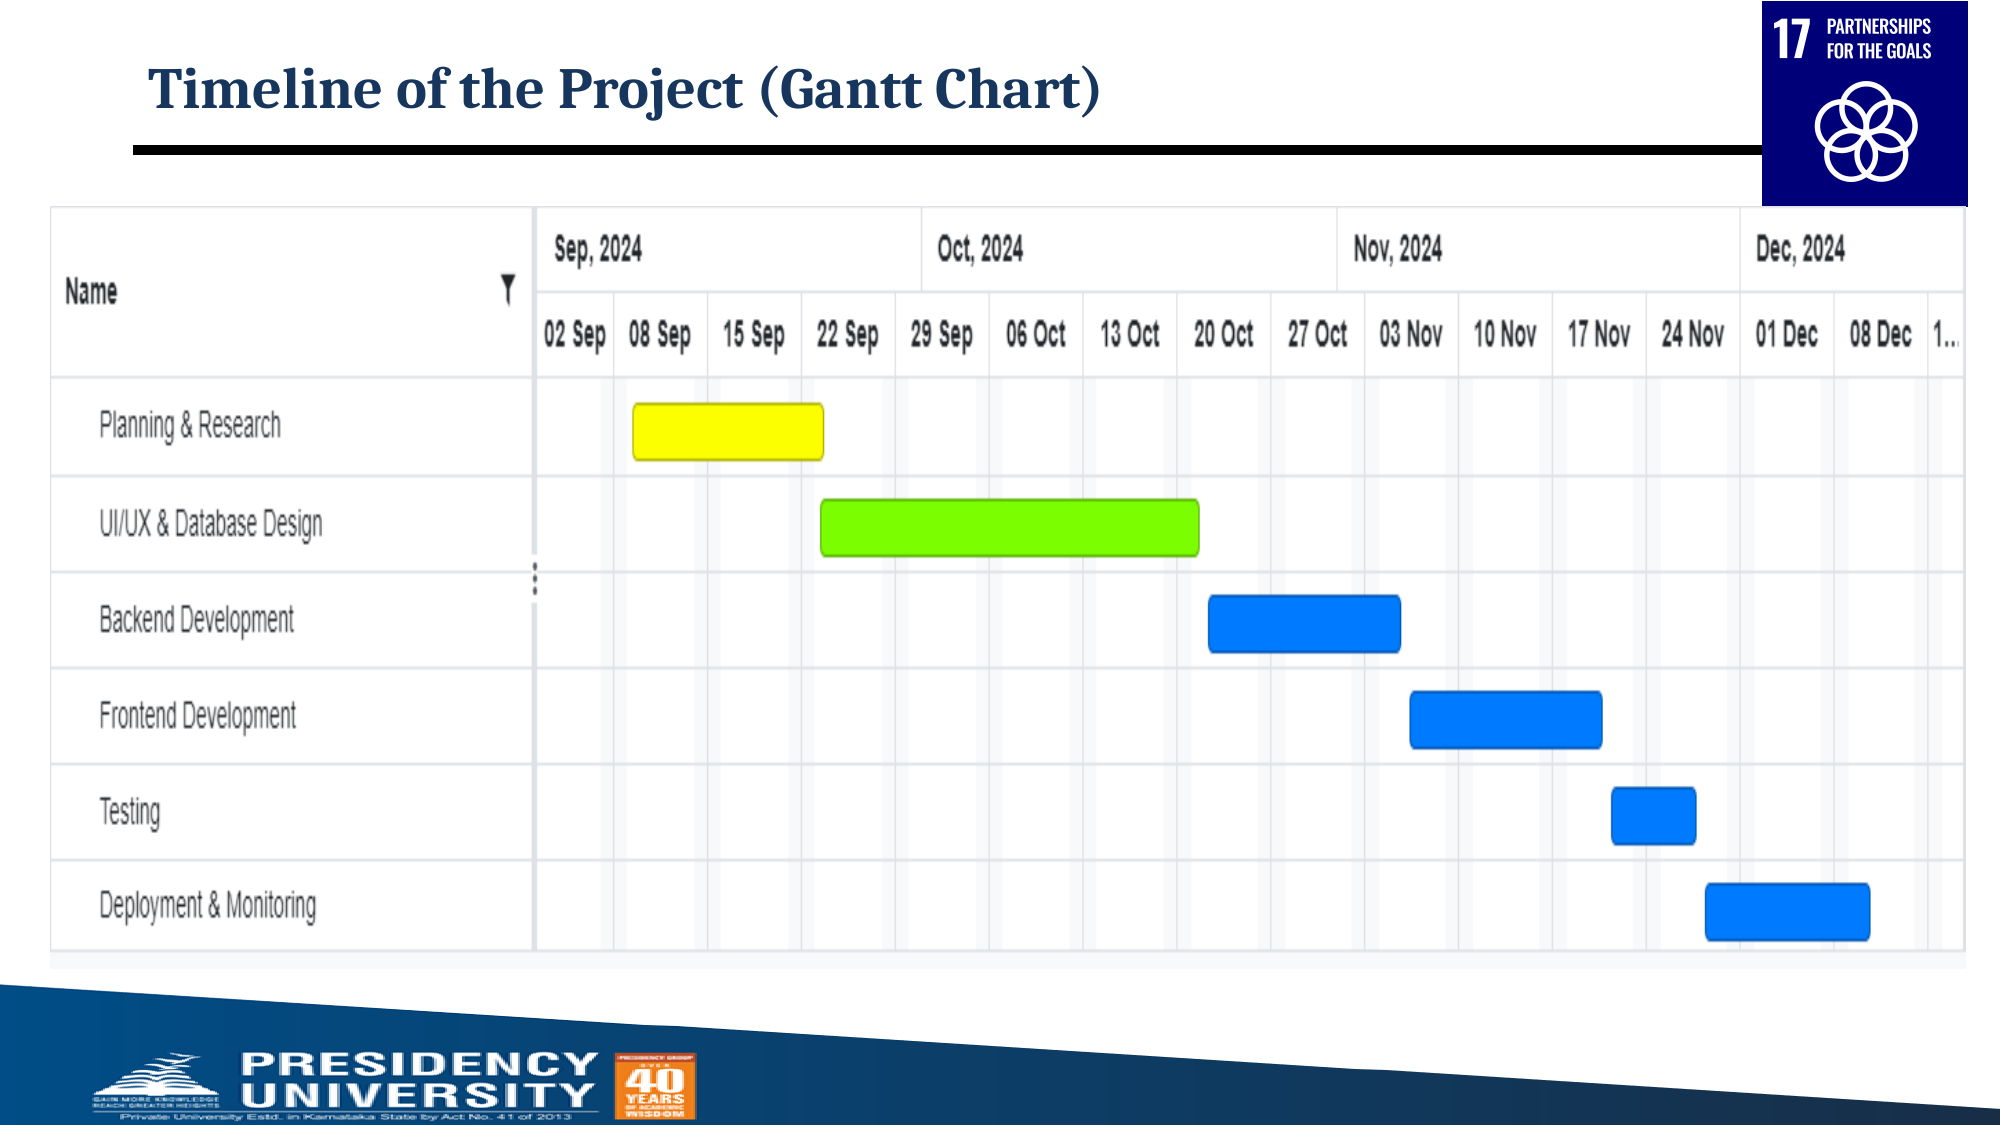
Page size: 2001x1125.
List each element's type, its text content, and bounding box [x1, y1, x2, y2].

picture [50, 0, 1968, 969]
title Timeline of the Project (Gantt Chart) [133, 45, 1757, 125]
picture [0, 982, 2000, 1125]
